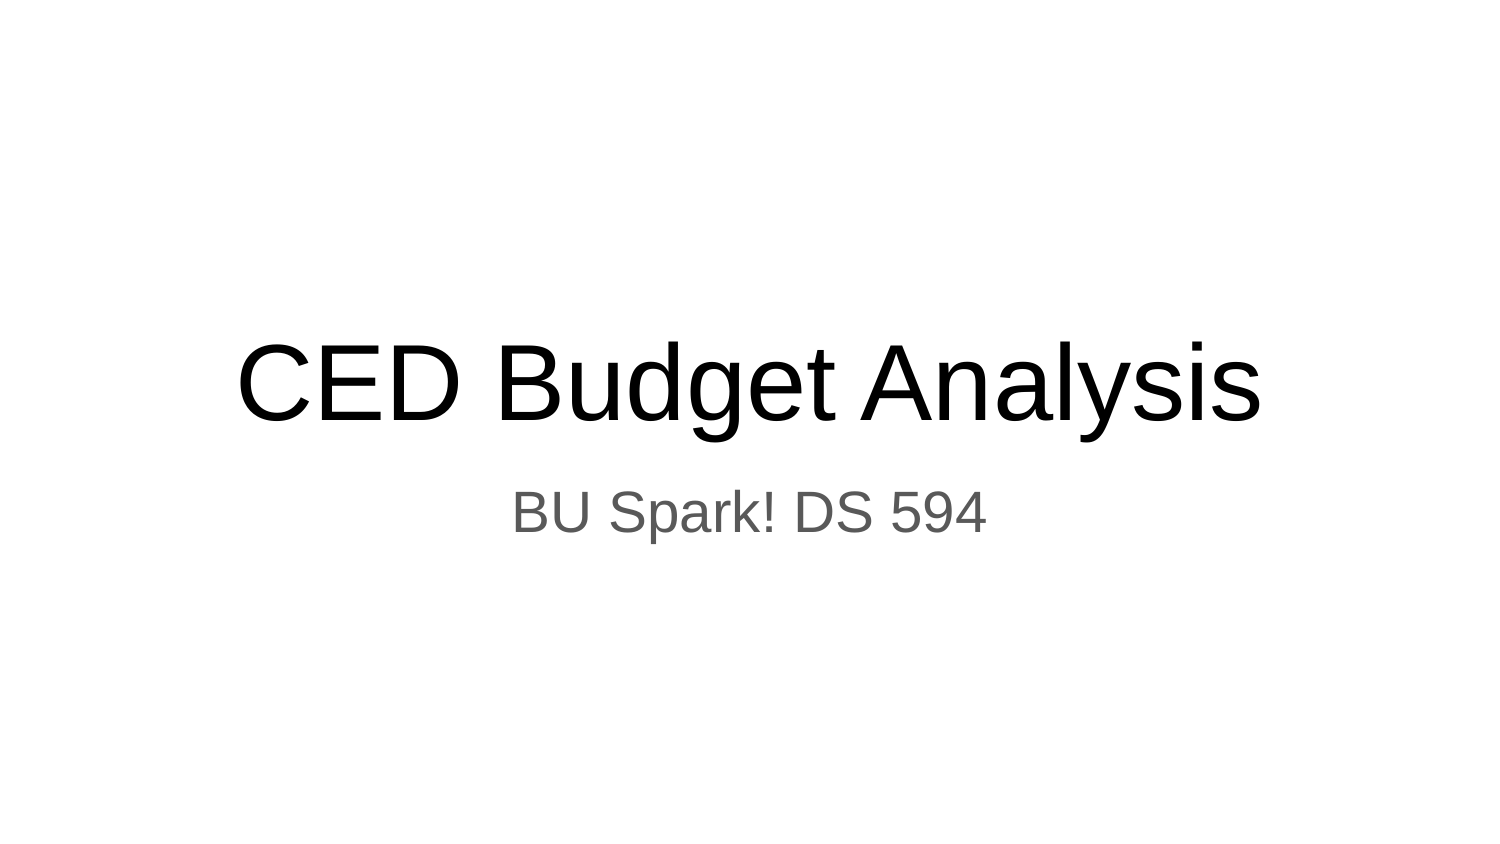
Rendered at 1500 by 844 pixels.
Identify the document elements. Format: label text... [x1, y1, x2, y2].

subtitle BU Spark! DS 594 [51, 464, 1449, 595]
title CED Budget Analysis [51, 122, 1449, 459]
